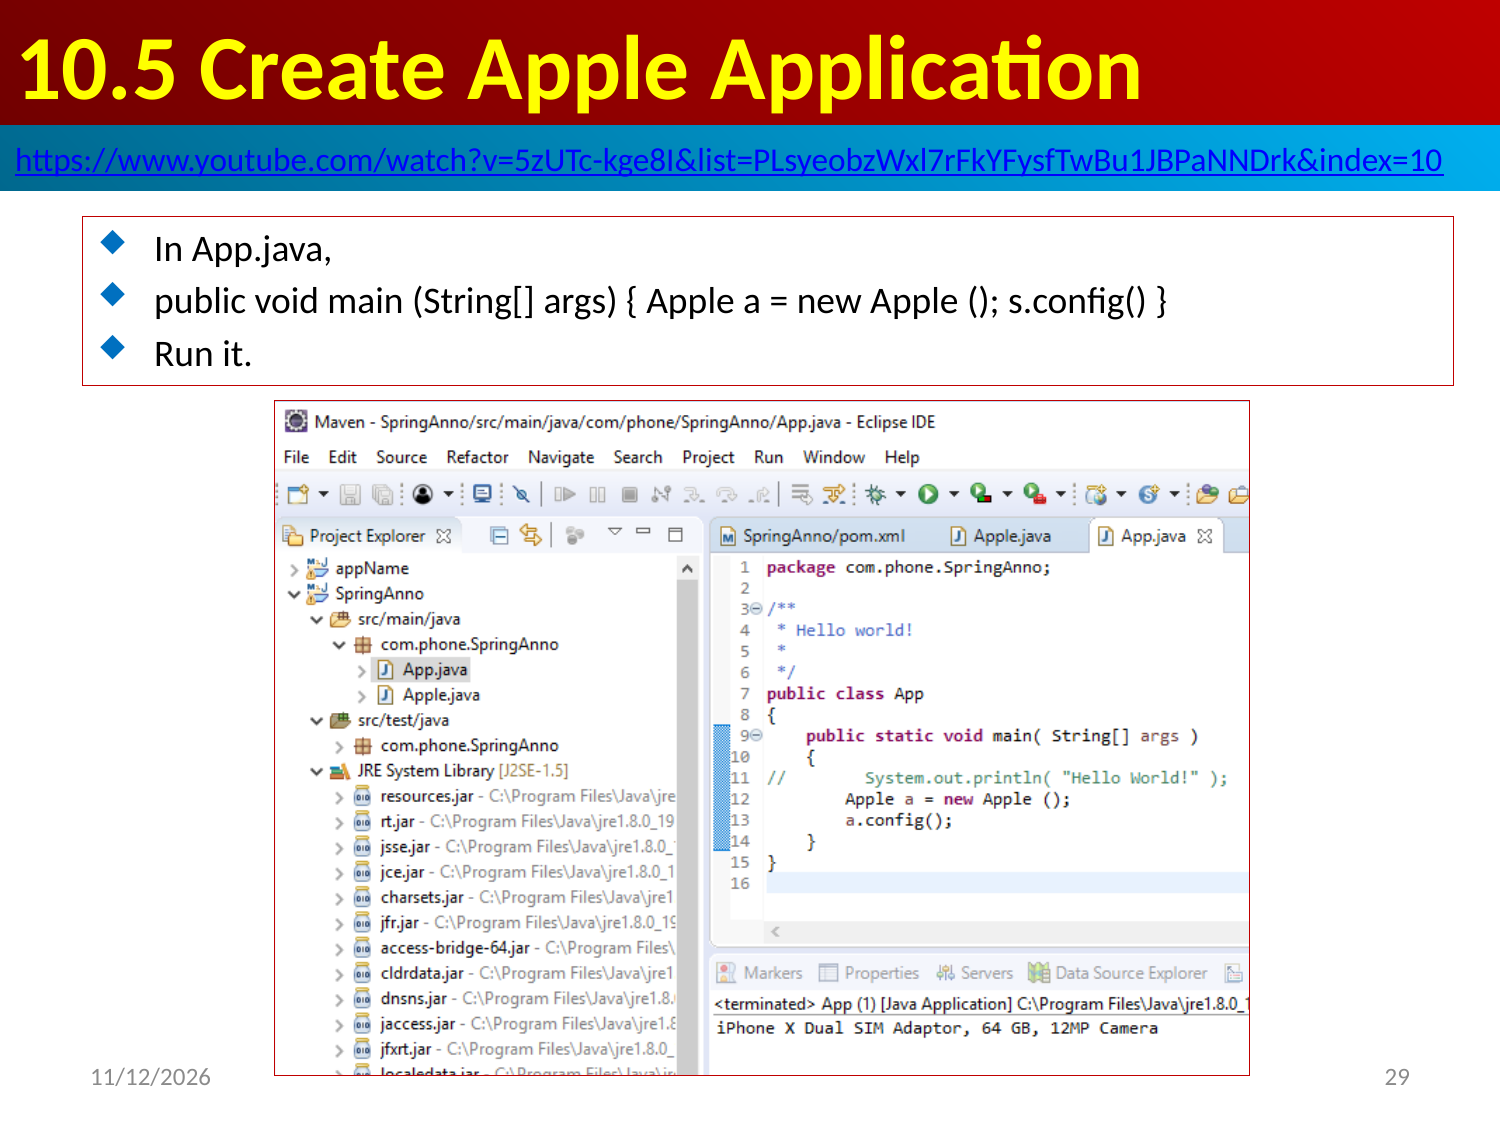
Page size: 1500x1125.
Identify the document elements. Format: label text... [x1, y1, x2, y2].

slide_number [75, 1042, 425, 1109]
text_box https://www.youtube.com/watch?v=5zUTc-kge8I&list=PLsyeobzWxl7rFkYFysfTwBu1JBPaNNDrk&index=10 [0, 125, 1500, 191]
title 10.5 Create Apple Application [0, 0, 1500, 125]
subtitle In App.java, public void main (String[] args) { Apple a = new Apple (); s.config() } Run it. [82, 216, 1454, 386]
picture [273, 400, 1251, 1077]
slide_number 29 [1074, 1042, 1425, 1109]
